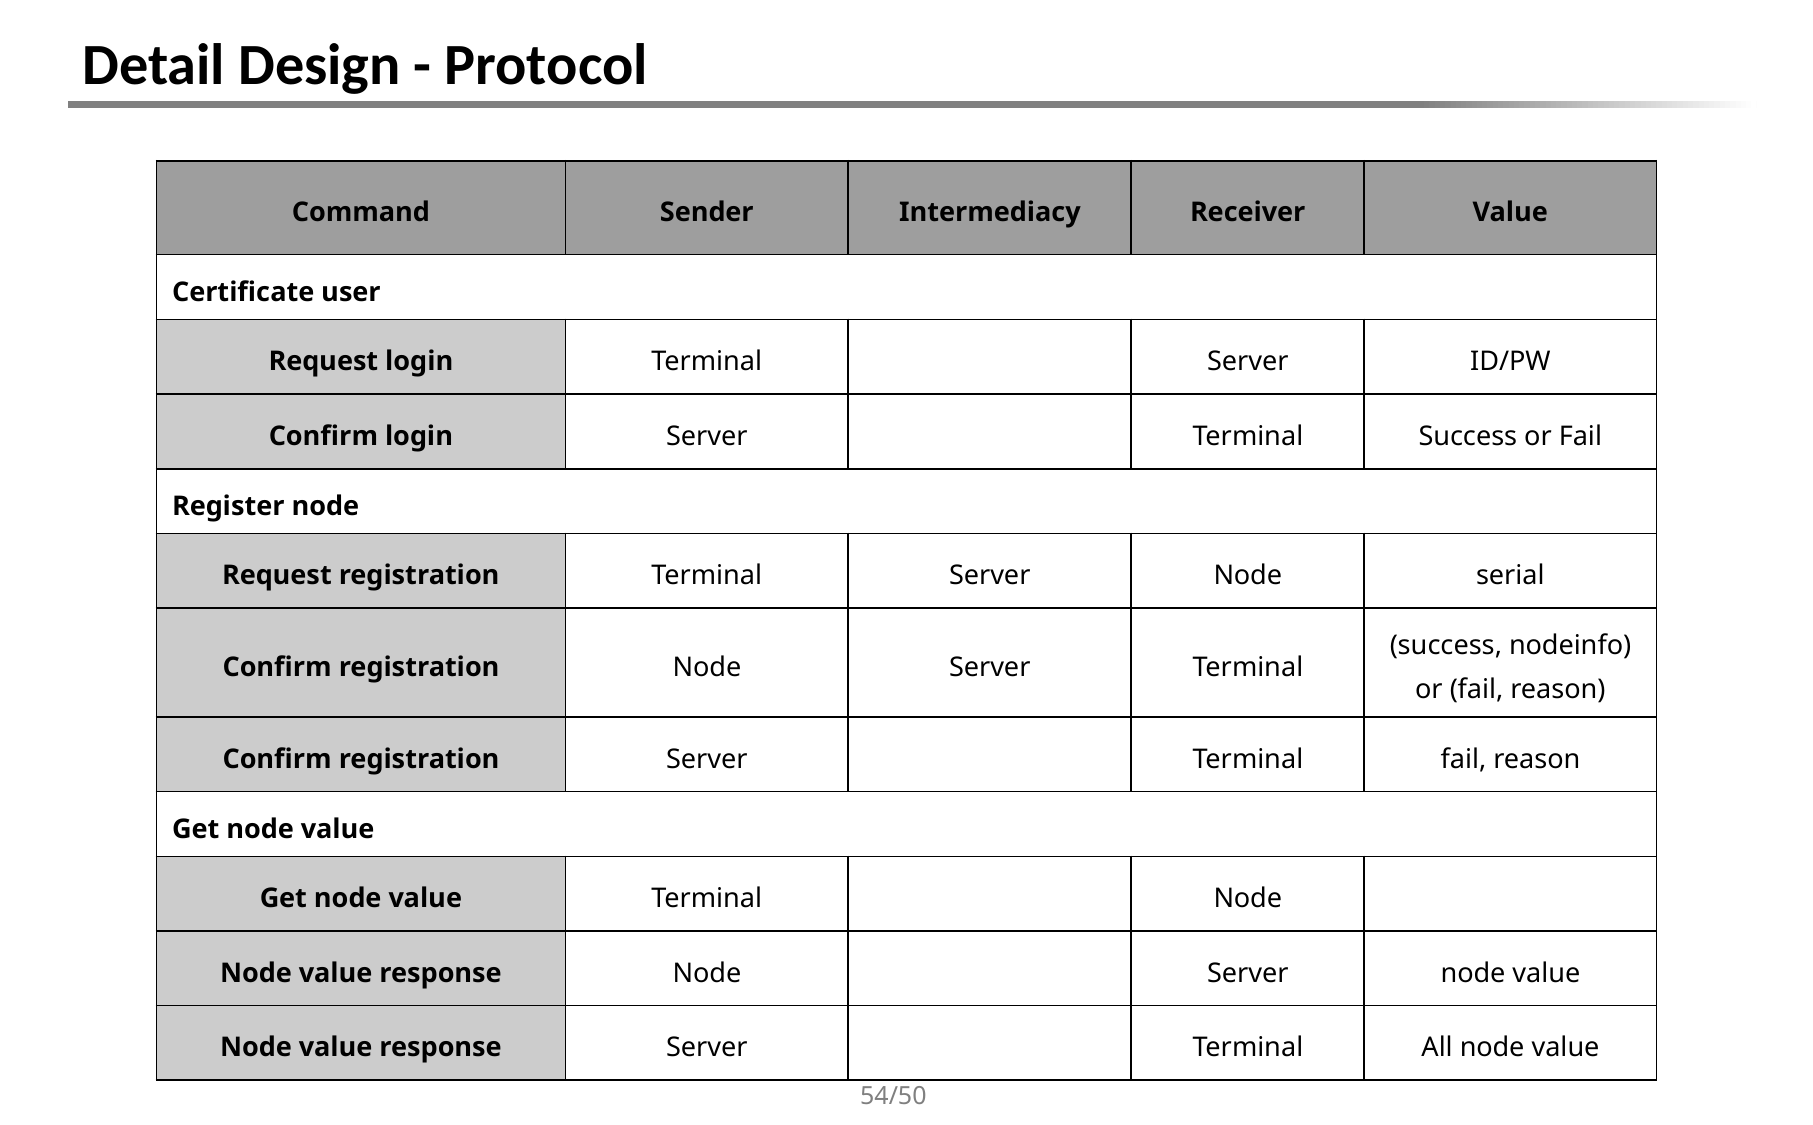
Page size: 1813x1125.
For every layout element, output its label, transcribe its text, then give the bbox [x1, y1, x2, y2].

table_cell Certificate user [157, 255, 1656, 319]
table_cell Server [566, 718, 847, 791]
table_cell Terminal [566, 534, 847, 607]
table_cell Terminal [566, 320, 847, 393]
table_cell Server [849, 609, 1130, 716]
table_cell Node [1132, 857, 1363, 930]
table_cell Node value response [157, 1006, 565, 1079]
table_header Intermediacy [849, 162, 1130, 254]
table_cell Server [849, 534, 1130, 607]
table_header Sender [566, 162, 847, 254]
table_cell Server [566, 395, 847, 468]
table_cell ID/PW [1365, 320, 1656, 393]
table_cell serial [1365, 534, 1656, 607]
table_header Command [157, 162, 565, 254]
table_cell Request registration [157, 534, 565, 607]
table_cell All node value [1365, 1006, 1656, 1079]
table_cell [849, 857, 1130, 930]
table_cell Success or Fail [1365, 395, 1656, 468]
table_cell Terminal [1132, 1006, 1363, 1079]
table_cell Get node value [157, 857, 565, 930]
table_cell [849, 1006, 1130, 1079]
table_cell Node [566, 932, 847, 1005]
table_cell Terminal [1132, 609, 1363, 716]
title Detail Design - Protocol [67, 20, 1757, 101]
table_cell Node [1132, 534, 1363, 607]
table_cell Server [1132, 320, 1363, 393]
slide_number 54/50 [811, 1081, 975, 1115]
table_cell Confirm registration [157, 718, 565, 791]
table_header Value [1365, 162, 1656, 254]
table_cell Terminal [1132, 718, 1363, 791]
table_cell [849, 932, 1130, 1005]
table_cell [849, 395, 1130, 468]
table_cell fail, reason [1365, 718, 1656, 791]
table_header Receiver [1132, 162, 1363, 254]
table_cell Confirm registration [157, 609, 565, 716]
table_cell Server [1132, 932, 1363, 1005]
table_cell [1365, 857, 1656, 930]
table_cell Node value response [157, 932, 565, 1005]
table_cell Server [566, 1006, 847, 1079]
table_cell [849, 718, 1130, 791]
table_cell (success, nodeinfo) or (fail, reason) [1365, 609, 1656, 716]
table_cell [849, 320, 1130, 393]
table_cell Request login [157, 320, 565, 393]
table_cell Confirm login [157, 395, 565, 468]
table_cell Terminal [566, 857, 847, 930]
table_cell Register node [157, 470, 1656, 533]
table_cell node value [1365, 932, 1656, 1005]
table_cell Get node value [157, 792, 1656, 856]
table_cell Terminal [1132, 395, 1363, 468]
table_cell Node [566, 609, 847, 716]
